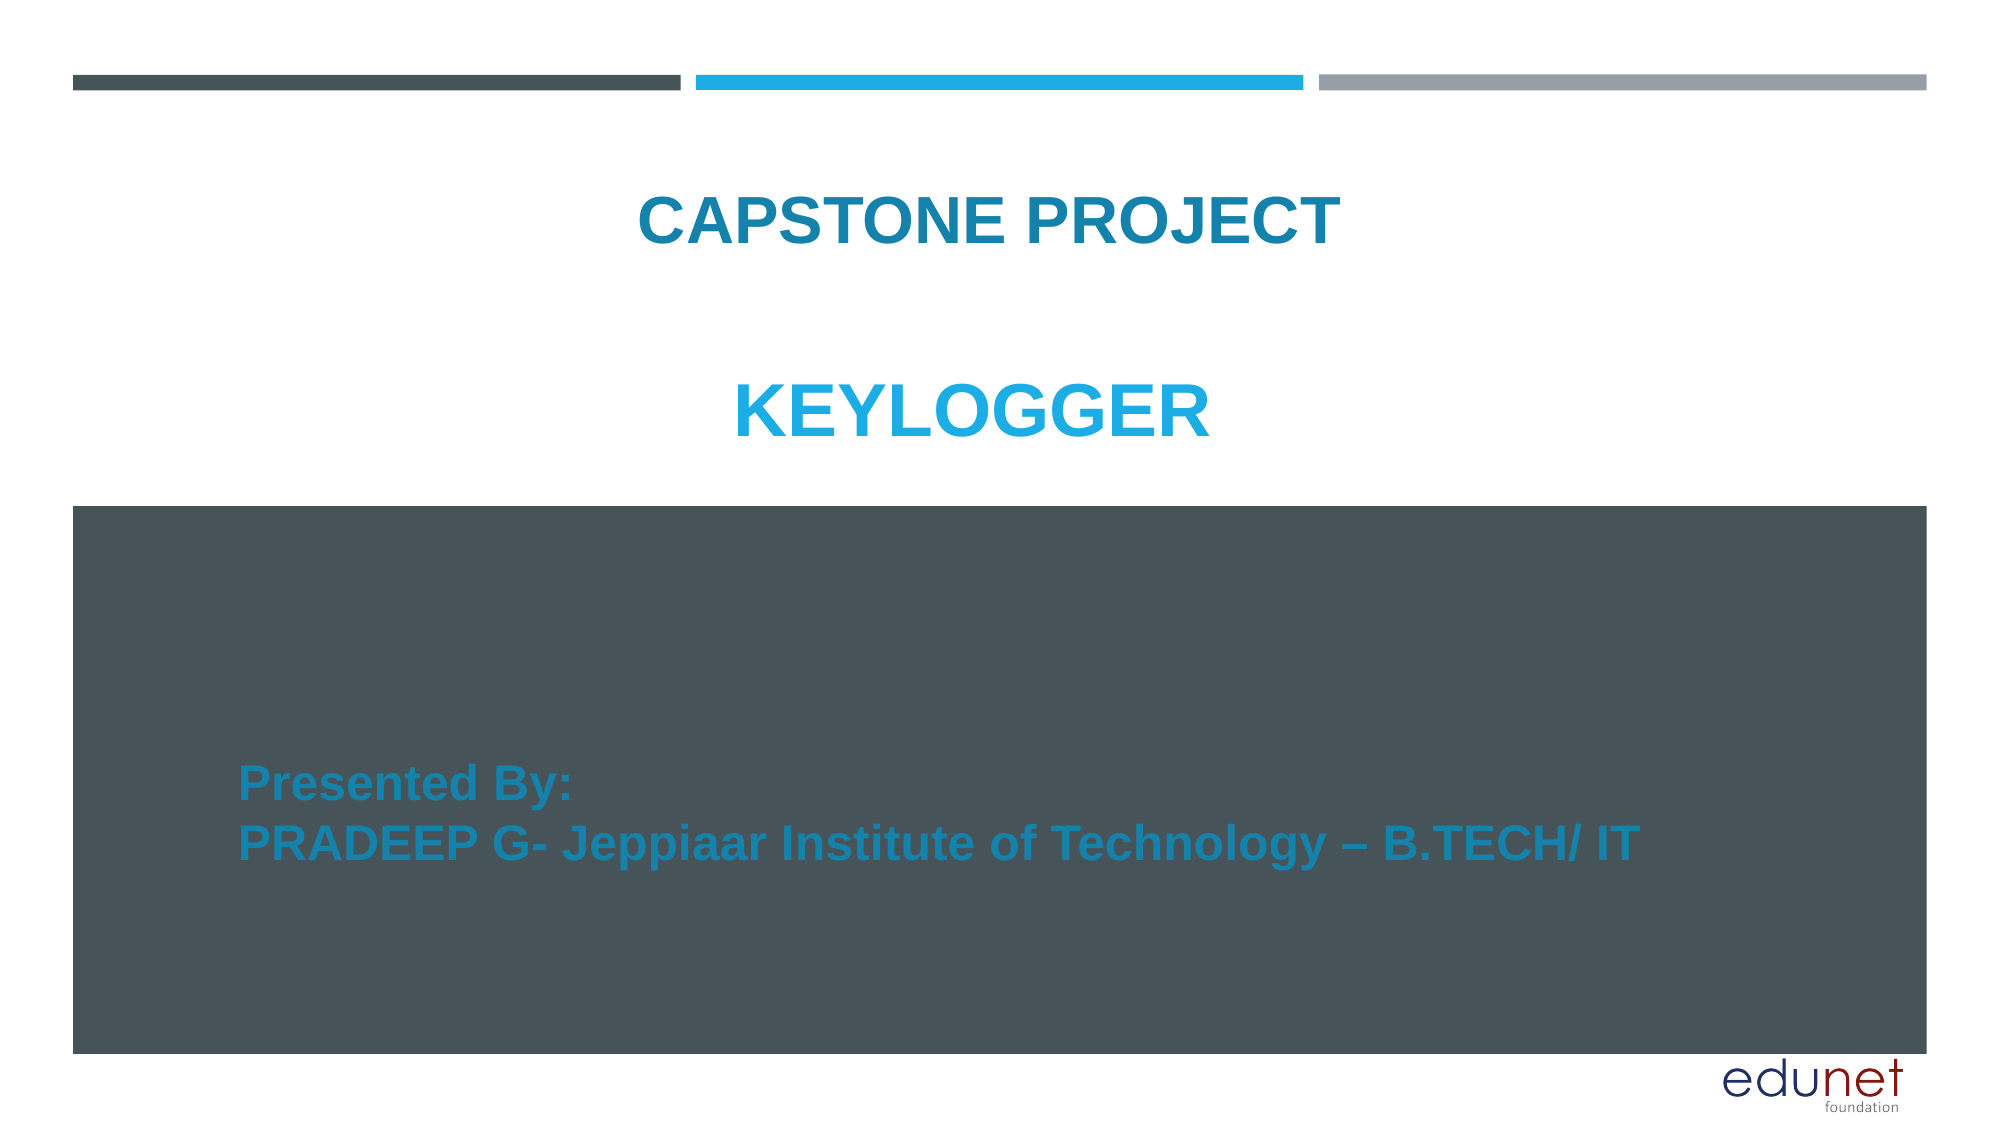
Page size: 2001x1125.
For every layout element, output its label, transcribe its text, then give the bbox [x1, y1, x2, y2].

title KEYLOGGER [222, 298, 1723, 460]
text_box CAPSTONE PROJECT [0, 169, 2000, 265]
picture [1719, 1056, 1905, 1116]
text_box Presented By: PRADEEP G- Jeppiaar Institute of Technology – B.TECH/ IT [222, 743, 1821, 879]
